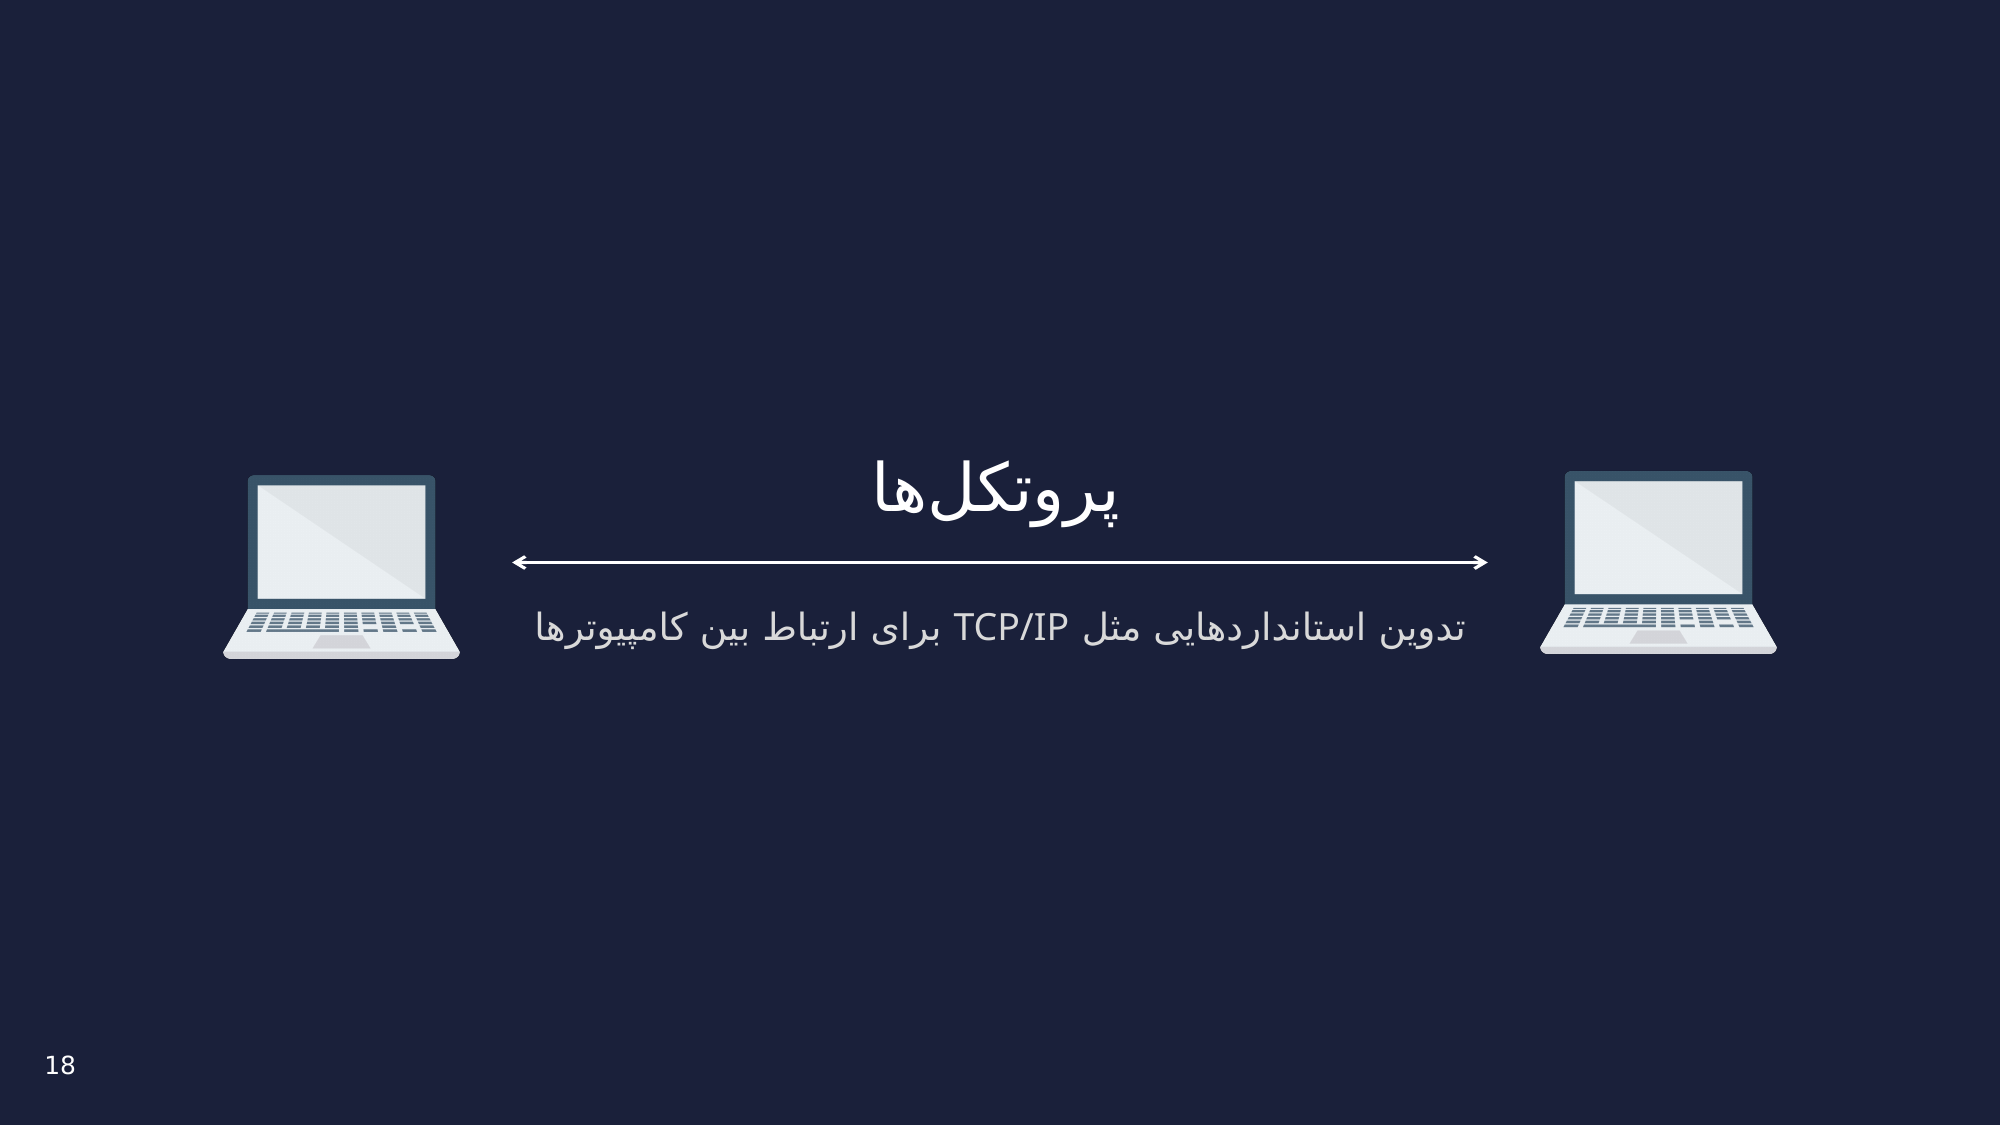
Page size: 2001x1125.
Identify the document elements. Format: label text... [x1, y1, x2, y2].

text_box تدوین استانداردهایی مثل TCP/IP برای ارتباط بین کامپیوترها [519, 595, 1481, 656]
slide_number 18 [24, 1029, 96, 1100]
text_box پروتکل‌ها [856, 437, 1136, 532]
picture [223, 448, 460, 686]
picture [1540, 444, 1777, 681]
